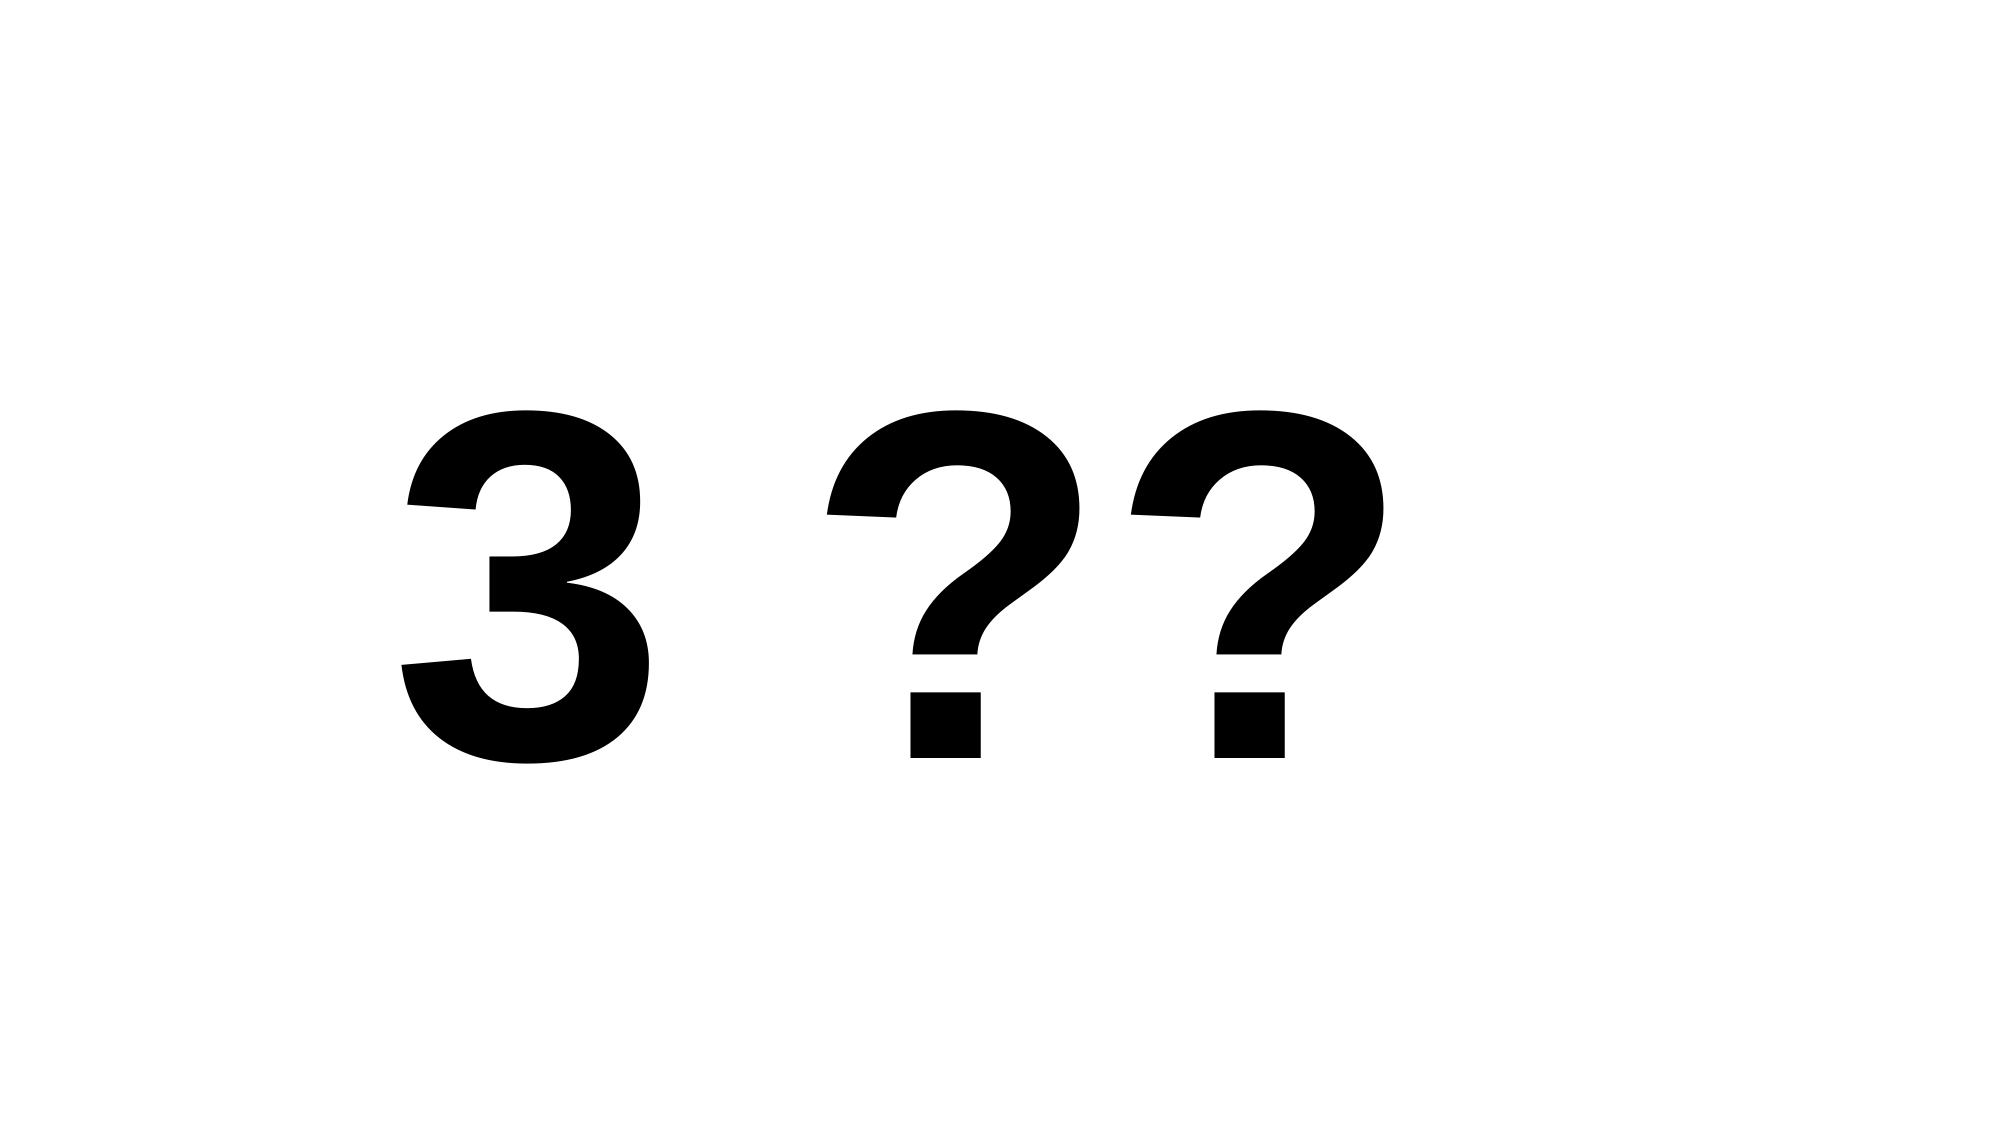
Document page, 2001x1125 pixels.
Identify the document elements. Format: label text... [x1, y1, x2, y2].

text_box 3 ?? [375, 253, 1429, 866]
